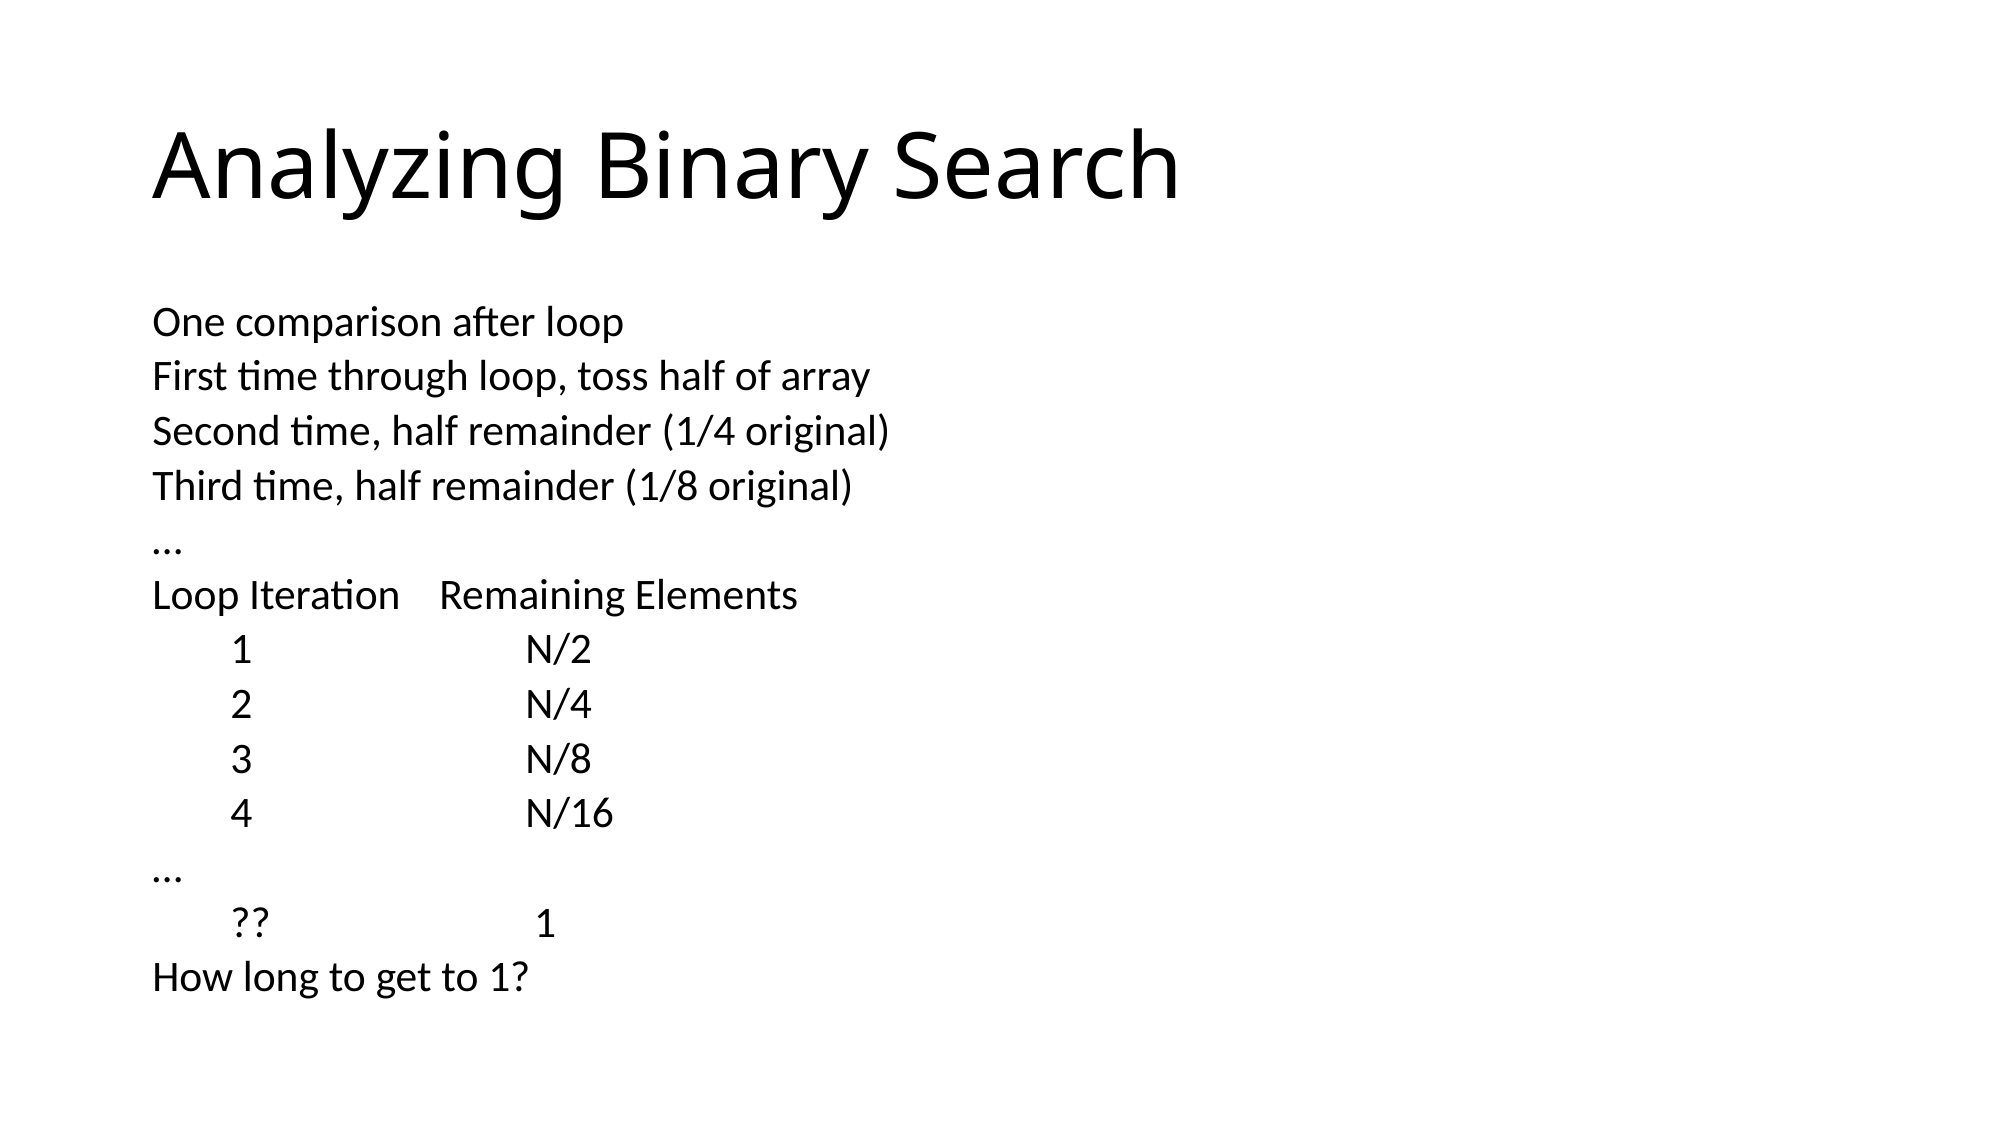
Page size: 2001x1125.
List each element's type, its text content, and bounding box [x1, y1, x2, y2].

title Analyzing Binary Search [137, 59, 1863, 278]
list One comparison after loop First time through loop, toss half of array Second time, half remainder (1/4 original) Third time, half remainder (1/8 original) … Loop Iteration Remaining Elements 1 N/2 2 N/4 3 N/8 4 N/16 … ?? 1 How long to get to 1? [137, 299, 1863, 1014]
